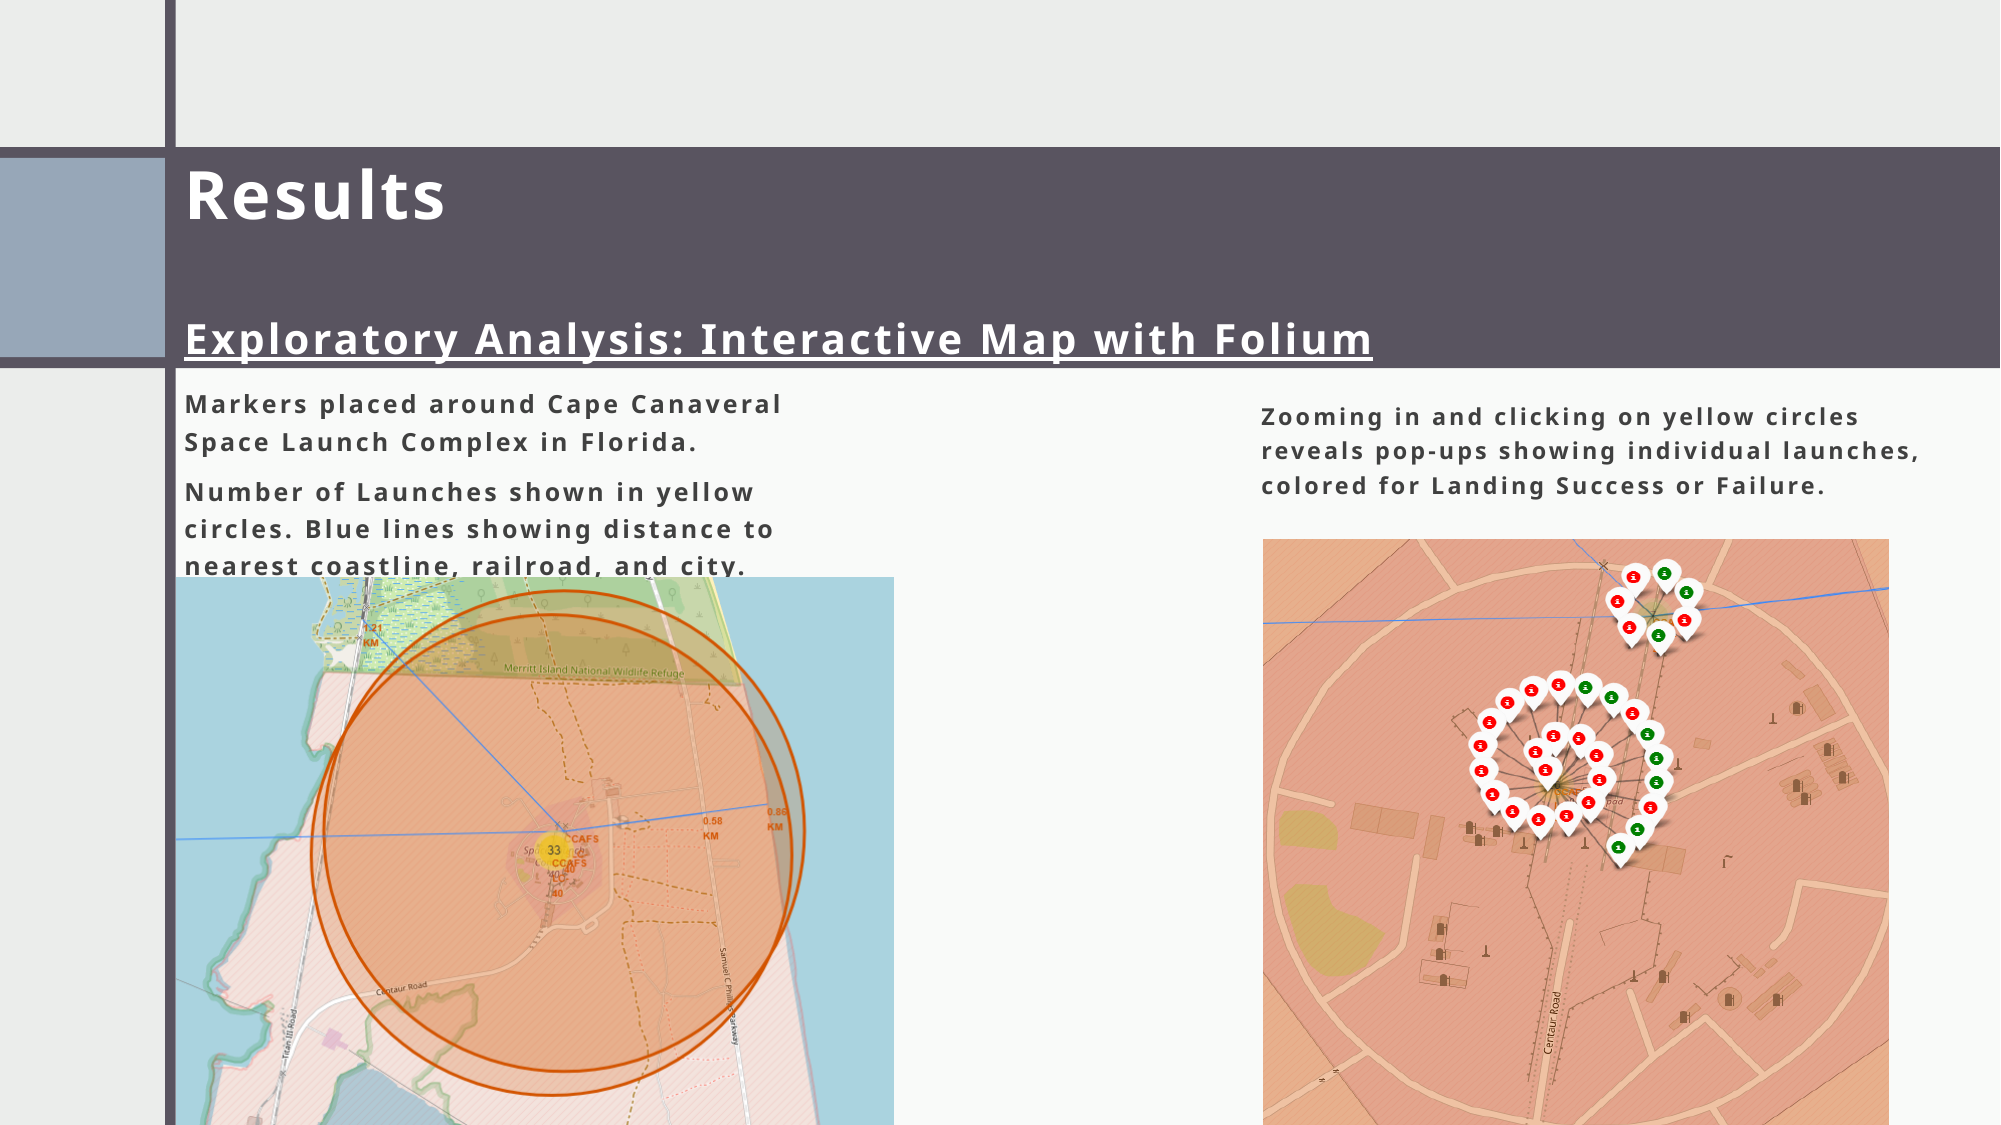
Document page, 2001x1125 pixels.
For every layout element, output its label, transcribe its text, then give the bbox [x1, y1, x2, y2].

list Markers placed around Cape Canaveral Space Launch Complex in Florida. Number of Launches shown in yellow circles. Blue lines showing distance to nearest coastline, railroad, and city. [166, 363, 894, 578]
list Zooming in and clicking on yellow circles reveals pop-ups showing individual launches, colored for Landing Success or Failure. [1243, 376, 1942, 540]
picture [1263, 539, 1889, 1125]
picture [175, 577, 894, 1125]
title Results Exploratory Analysis: Interactive Map with Folium [166, 155, 1809, 425]
